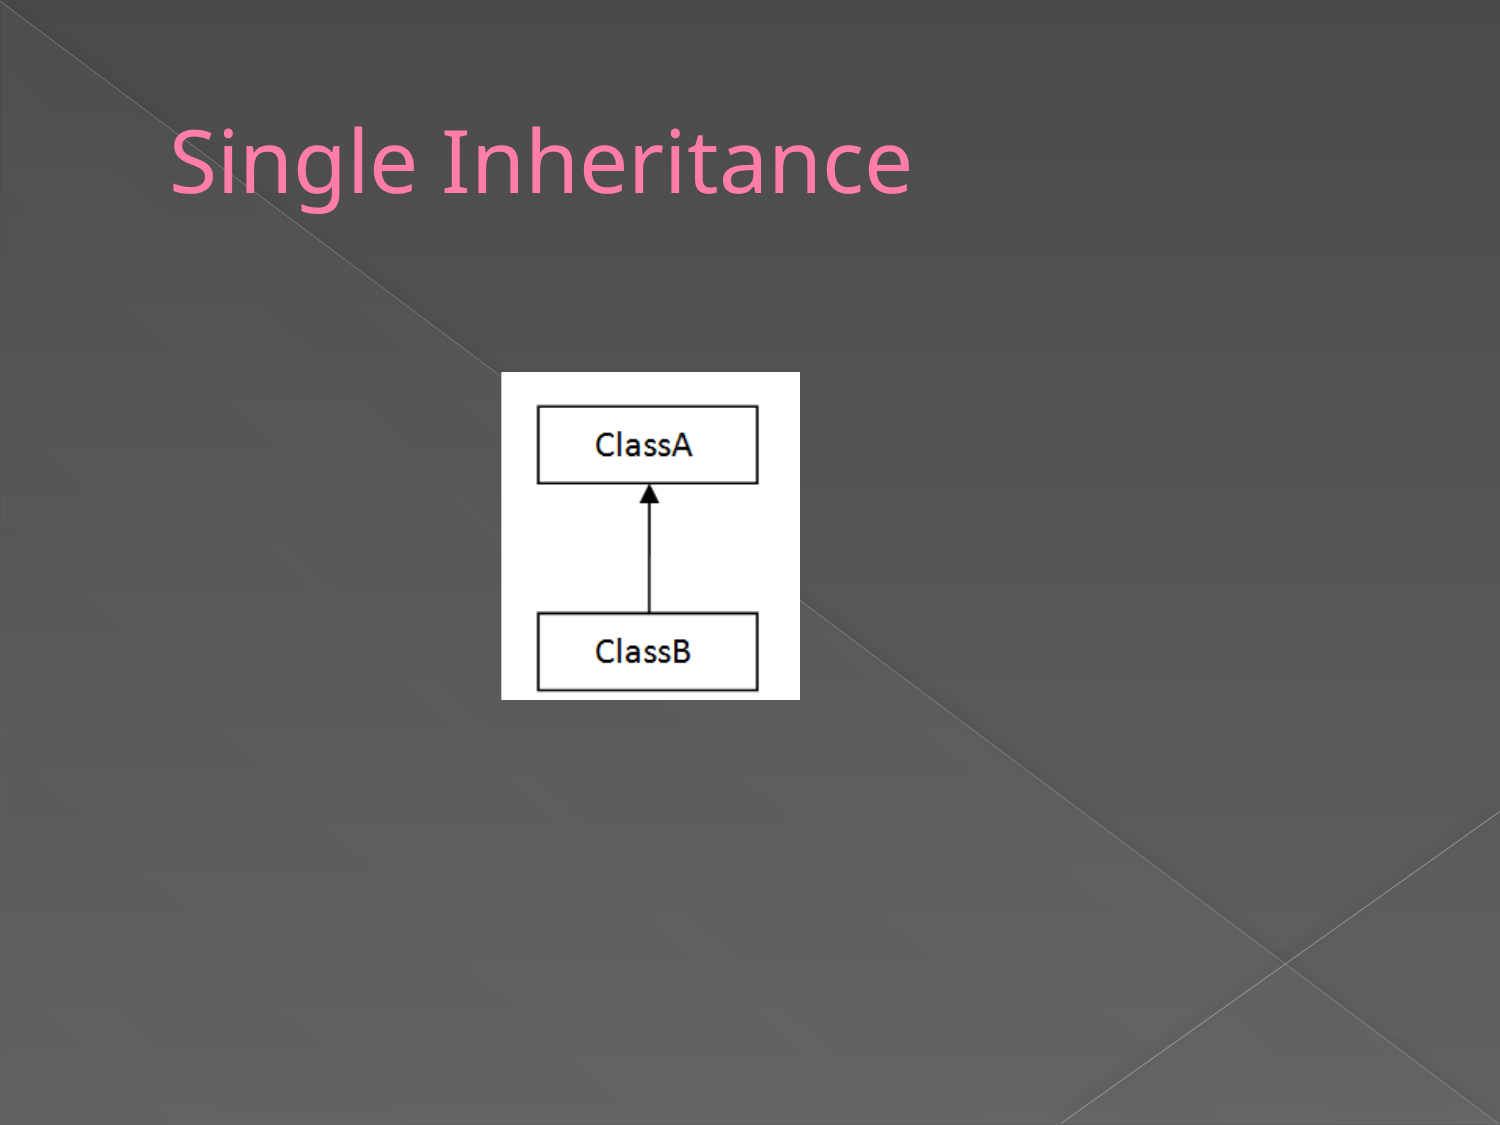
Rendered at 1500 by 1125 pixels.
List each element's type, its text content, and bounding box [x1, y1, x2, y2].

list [500, 372, 801, 701]
title Single Inheritance [75, 43, 1425, 274]
